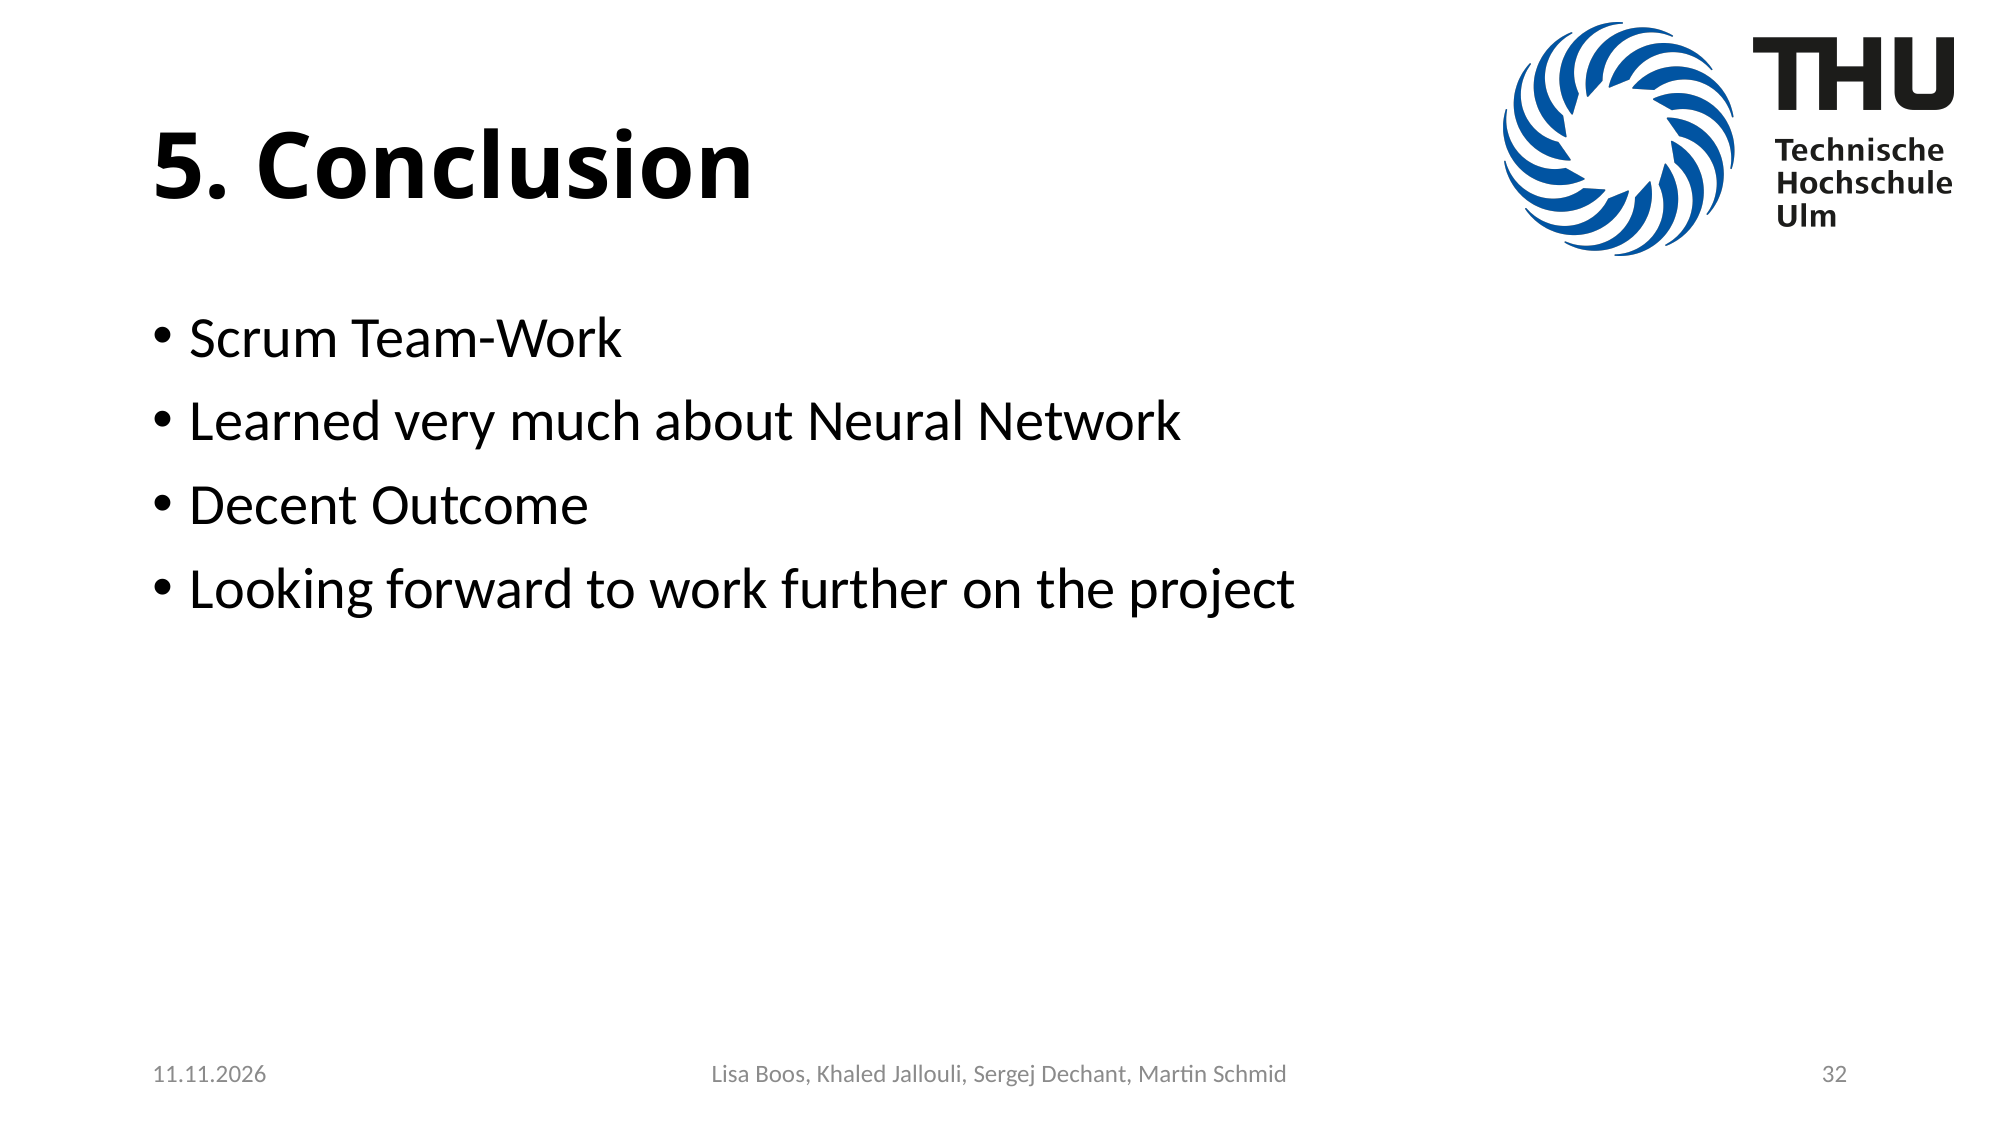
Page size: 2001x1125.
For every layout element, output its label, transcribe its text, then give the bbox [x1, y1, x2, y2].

text_box Scrum Team-Work Learned very much about Neural Network Decent Outcome Looking forward to work further on the project [137, 299, 1863, 1014]
title 5. Conclusion [137, 59, 1863, 278]
slide_number 32 [1412, 1042, 1863, 1103]
picture [1503, 22, 1954, 256]
footer Lisa Boos, Khaled Jallouli, Sergej Dechant, Martin Schmid [662, 1042, 1338, 1103]
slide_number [137, 1042, 588, 1103]
